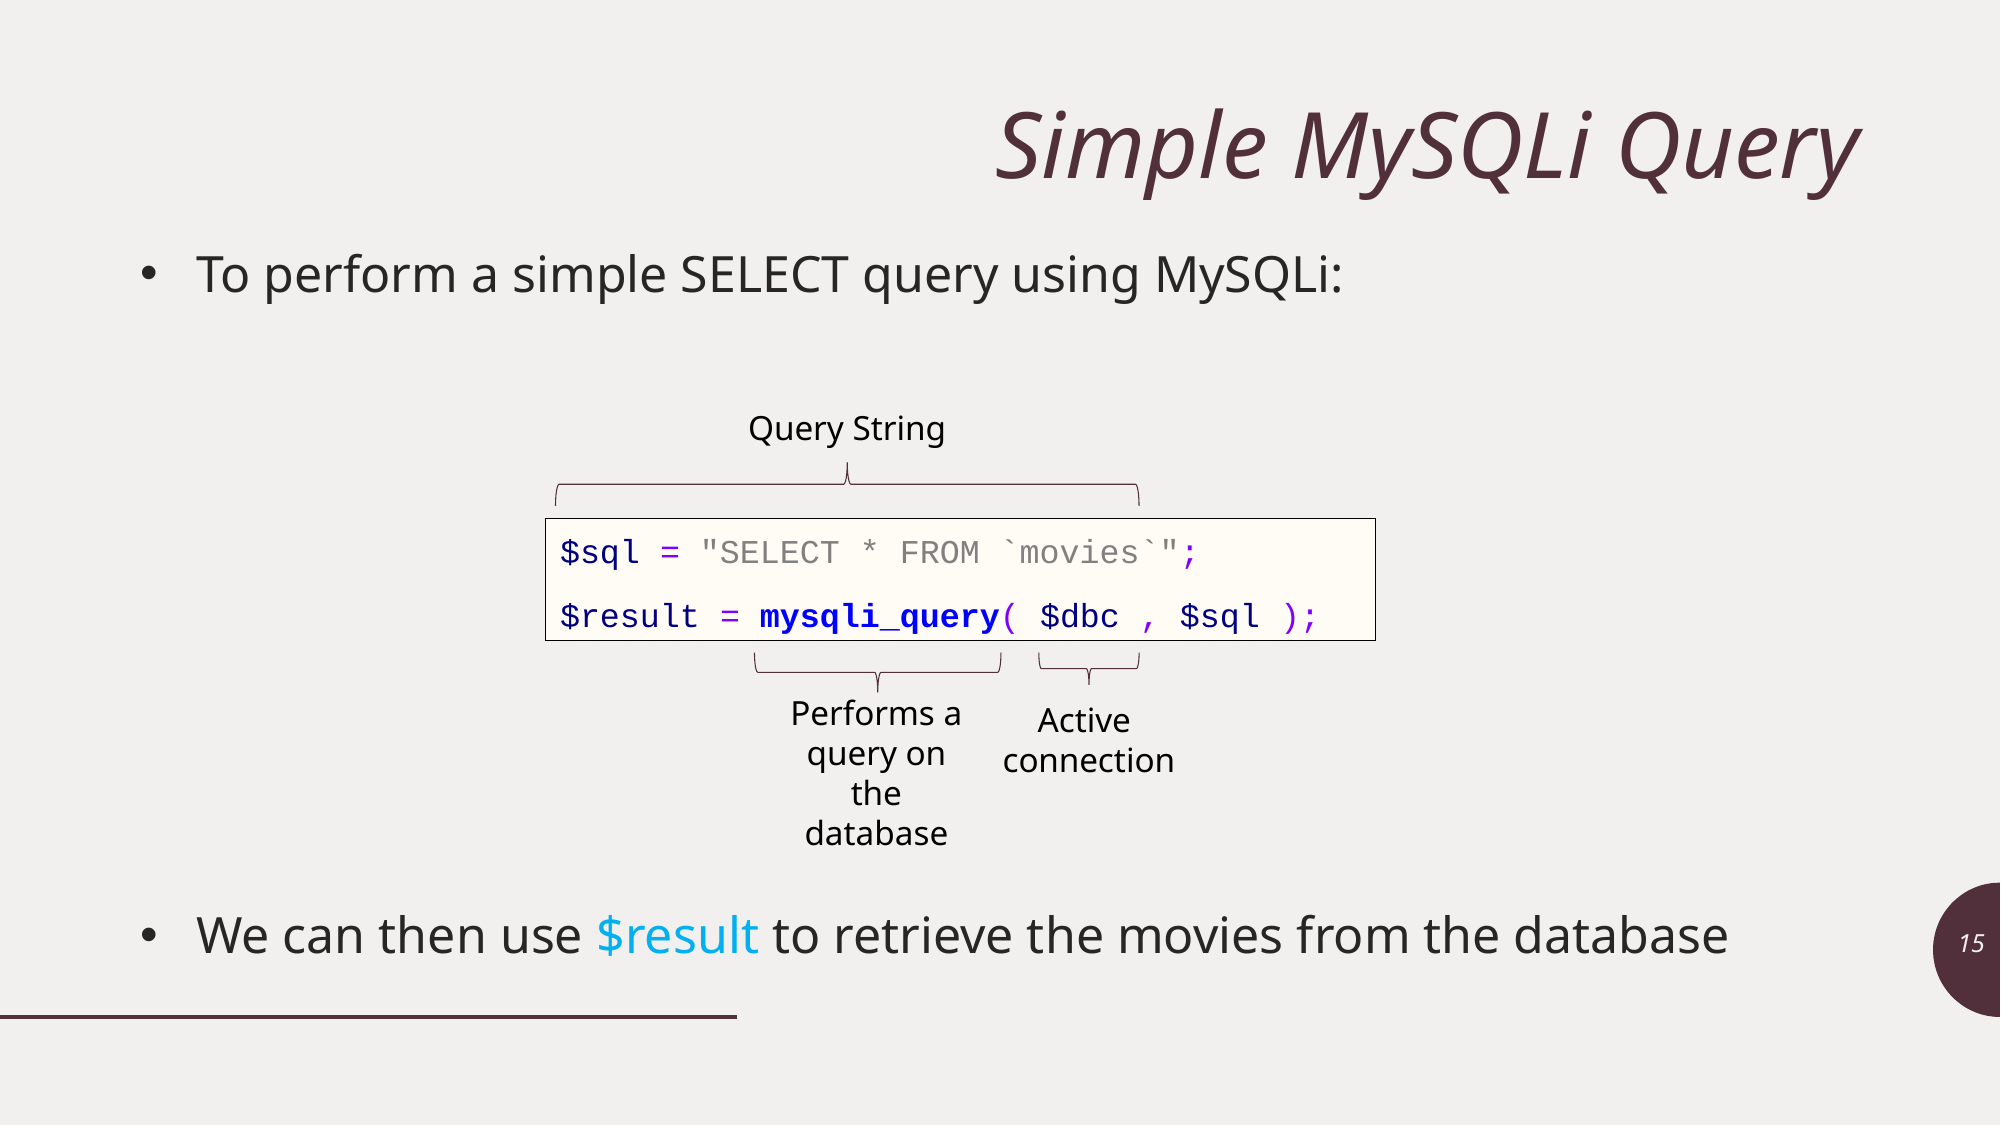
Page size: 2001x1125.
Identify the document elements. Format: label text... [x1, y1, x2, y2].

text_box [753, 652, 1002, 684]
title Simple MySQLi Query [125, 91, 1875, 207]
list To perform a simple SELECT query using MySQLi: We can then use $result to retrieve the movies from the database [125, 227, 1875, 999]
text_box $sql = "SELECT * FROM `movies`"; $result = mysqli_query( $dbc , $sql ); [545, 518, 1376, 641]
text_box [1038, 652, 1140, 686]
text_box [554, 462, 1140, 506]
text_box Performs a query on the database [772, 684, 981, 860]
text_box Active connection [987, 692, 1191, 787]
slide_number 15 [1933, 914, 2000, 975]
text_box Query String [729, 399, 966, 455]
